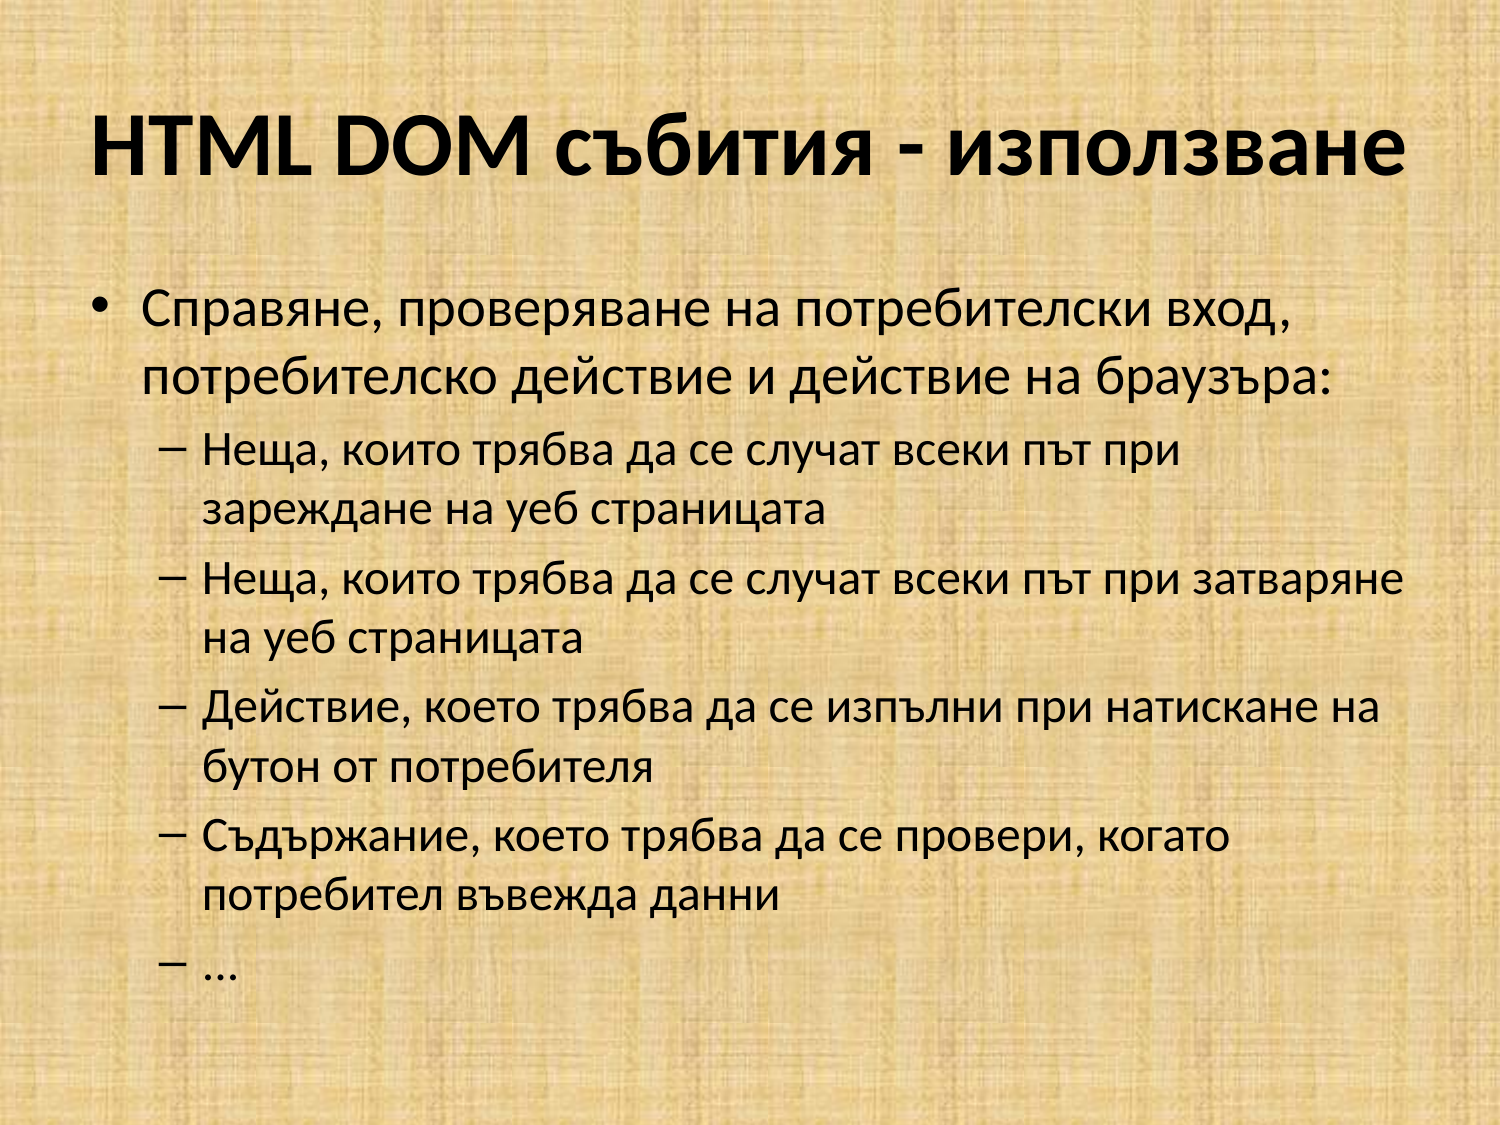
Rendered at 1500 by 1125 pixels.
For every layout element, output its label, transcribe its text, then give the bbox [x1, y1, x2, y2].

list Справяне, проверяване на потребителски вход, потребителско действие и действие на браузъра: Неща, които трябва да се случат всеки път при зареждане на уеб страницата Неща, които трябва да се случат всеки път при затваряне на уеб страницата Действие, което трябва да се изпълни при натискане на бутон от потребителя Съдържание, което трябва да се провери, когато потребител въвежда данни ... [75, 262, 1425, 1005]
picture [0, 0, 1500, 1125]
title HTML DOM събития - използване [75, 45, 1425, 233]
